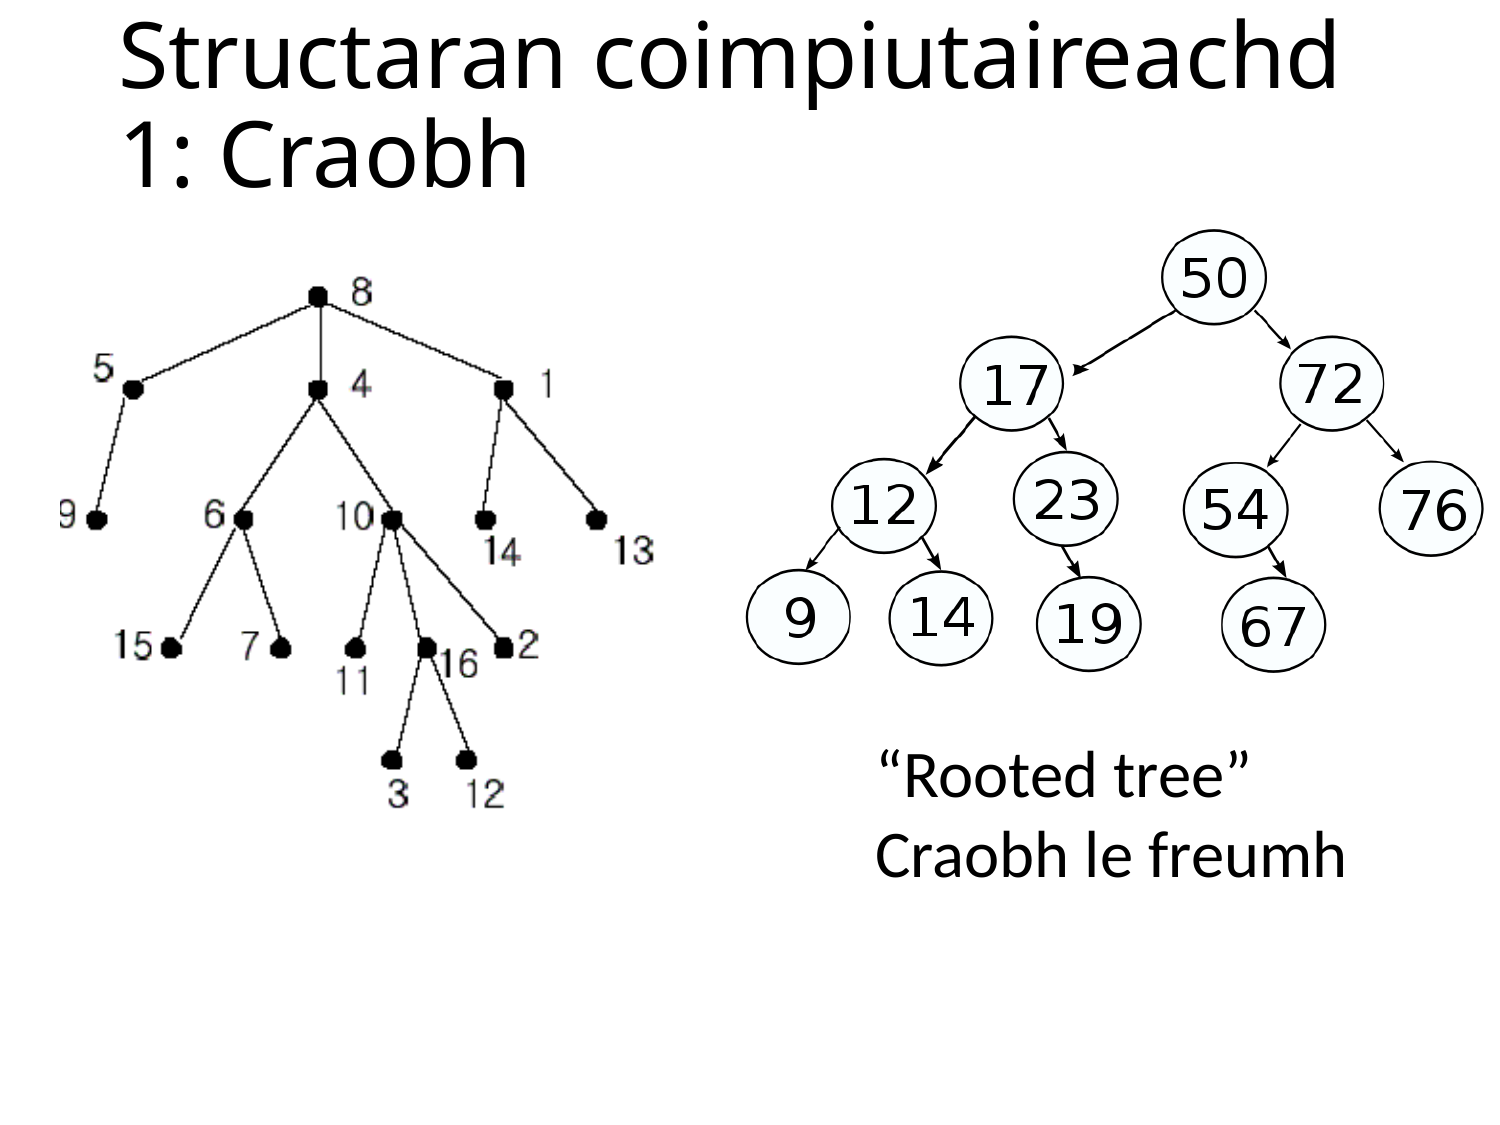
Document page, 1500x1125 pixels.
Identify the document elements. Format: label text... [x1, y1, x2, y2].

picture [60, 262, 665, 814]
text_box “Rooted tree” Craobh le freumh [860, 723, 1485, 898]
picture [733, 217, 1500, 683]
title Structaran coimpiutaireachd 1: Craobh [103, 0, 1397, 218]
